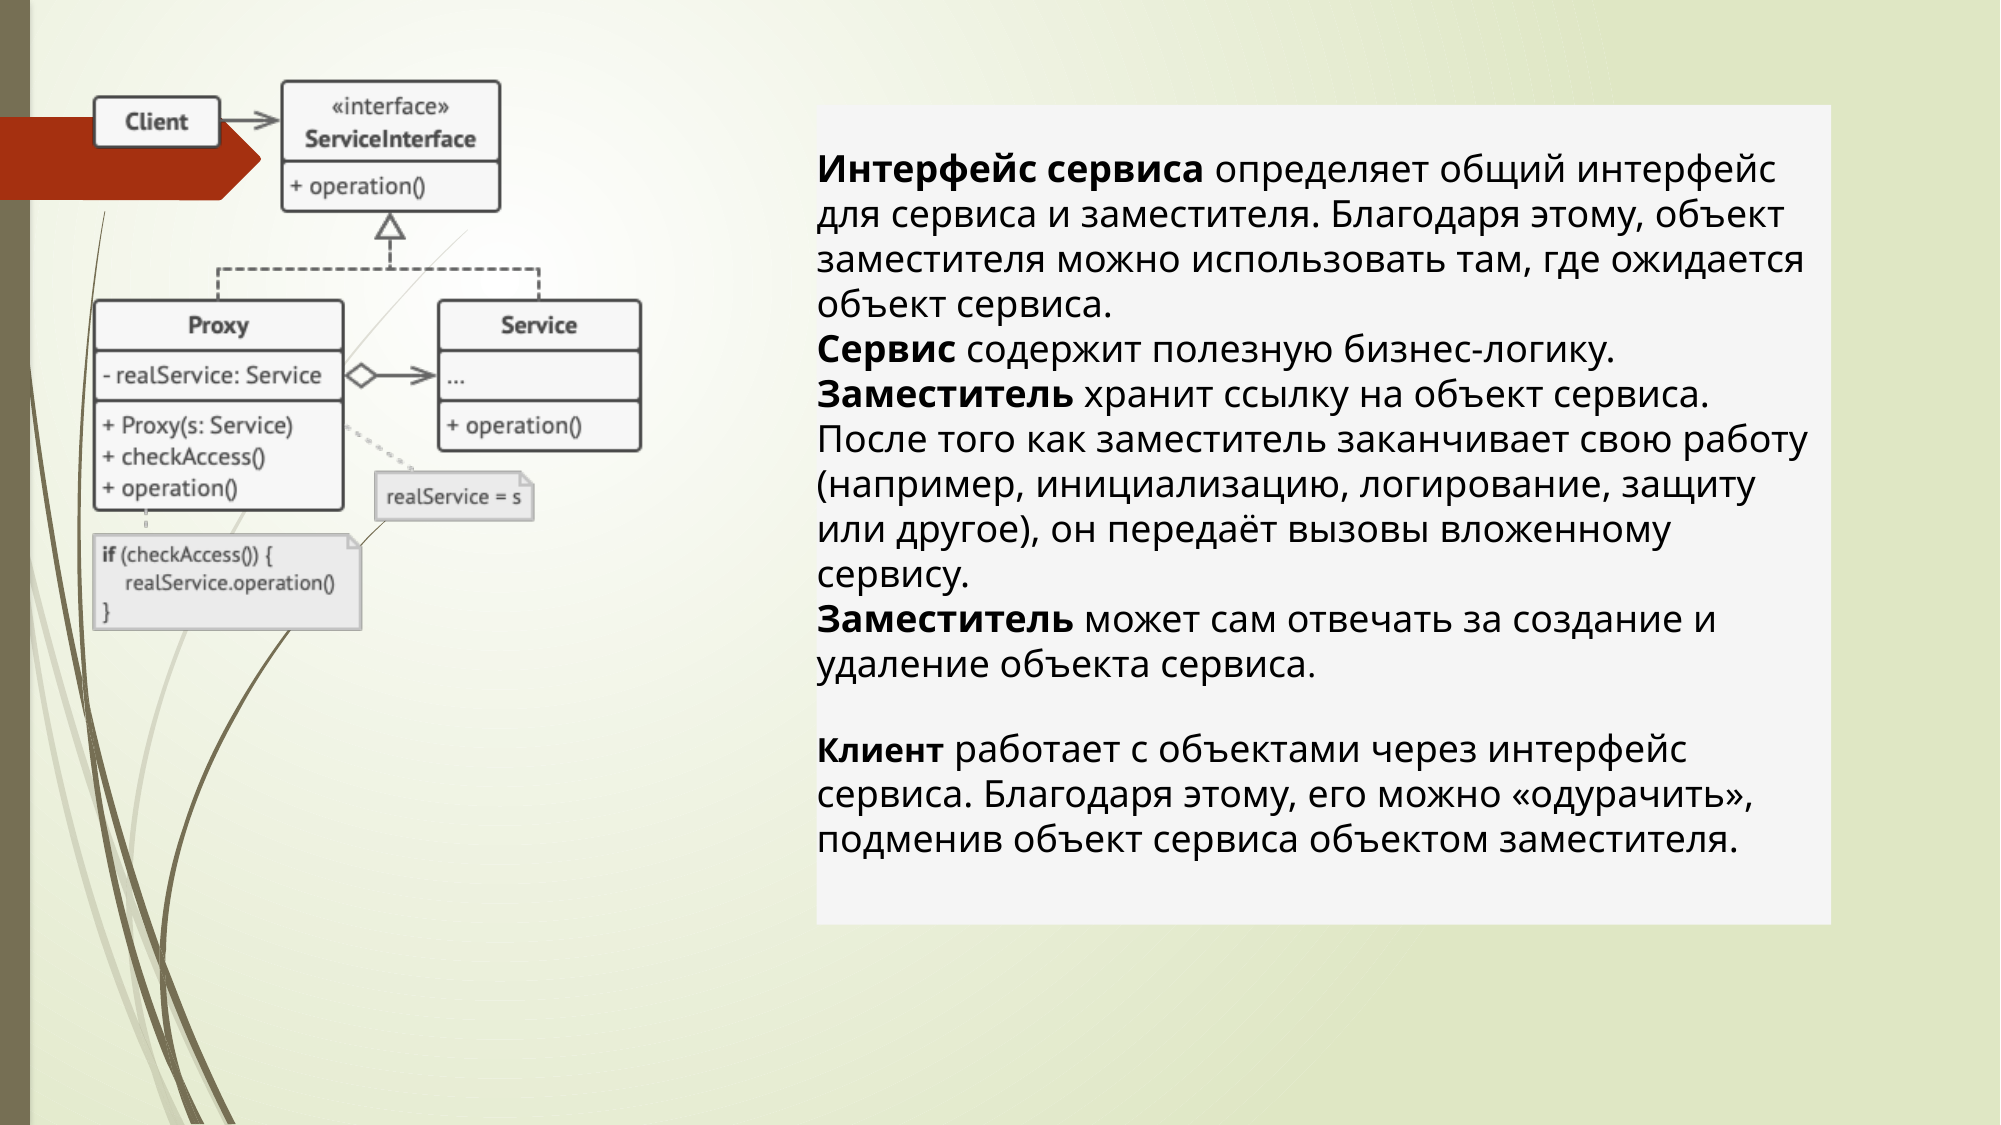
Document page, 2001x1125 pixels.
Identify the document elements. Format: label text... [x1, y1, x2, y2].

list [79, 66, 659, 645]
text_box Интерфейс сервиса определяет общий интерфейс для сервиса и заместителя. Благодаря этому, объект заместителя можно использовать там, где ожидается объект сервиса. Сервис содержит полезную бизнес-логику. Заместитель хранит ссылку на объект сервиса. После того как заместитель заканчивает свою работу (например, инициализацию, логирование, защиту или другое), он передаёт вызовы вложенному сервису. Заместитель может сам отвечать за создание и удаление объекта сервиса. Клиент работает с объектами через интерфейс сервиса. Благодаря этому, его можно «одурачить», подменив объект сервиса объектом заместителя. [816, 104, 1832, 925]
